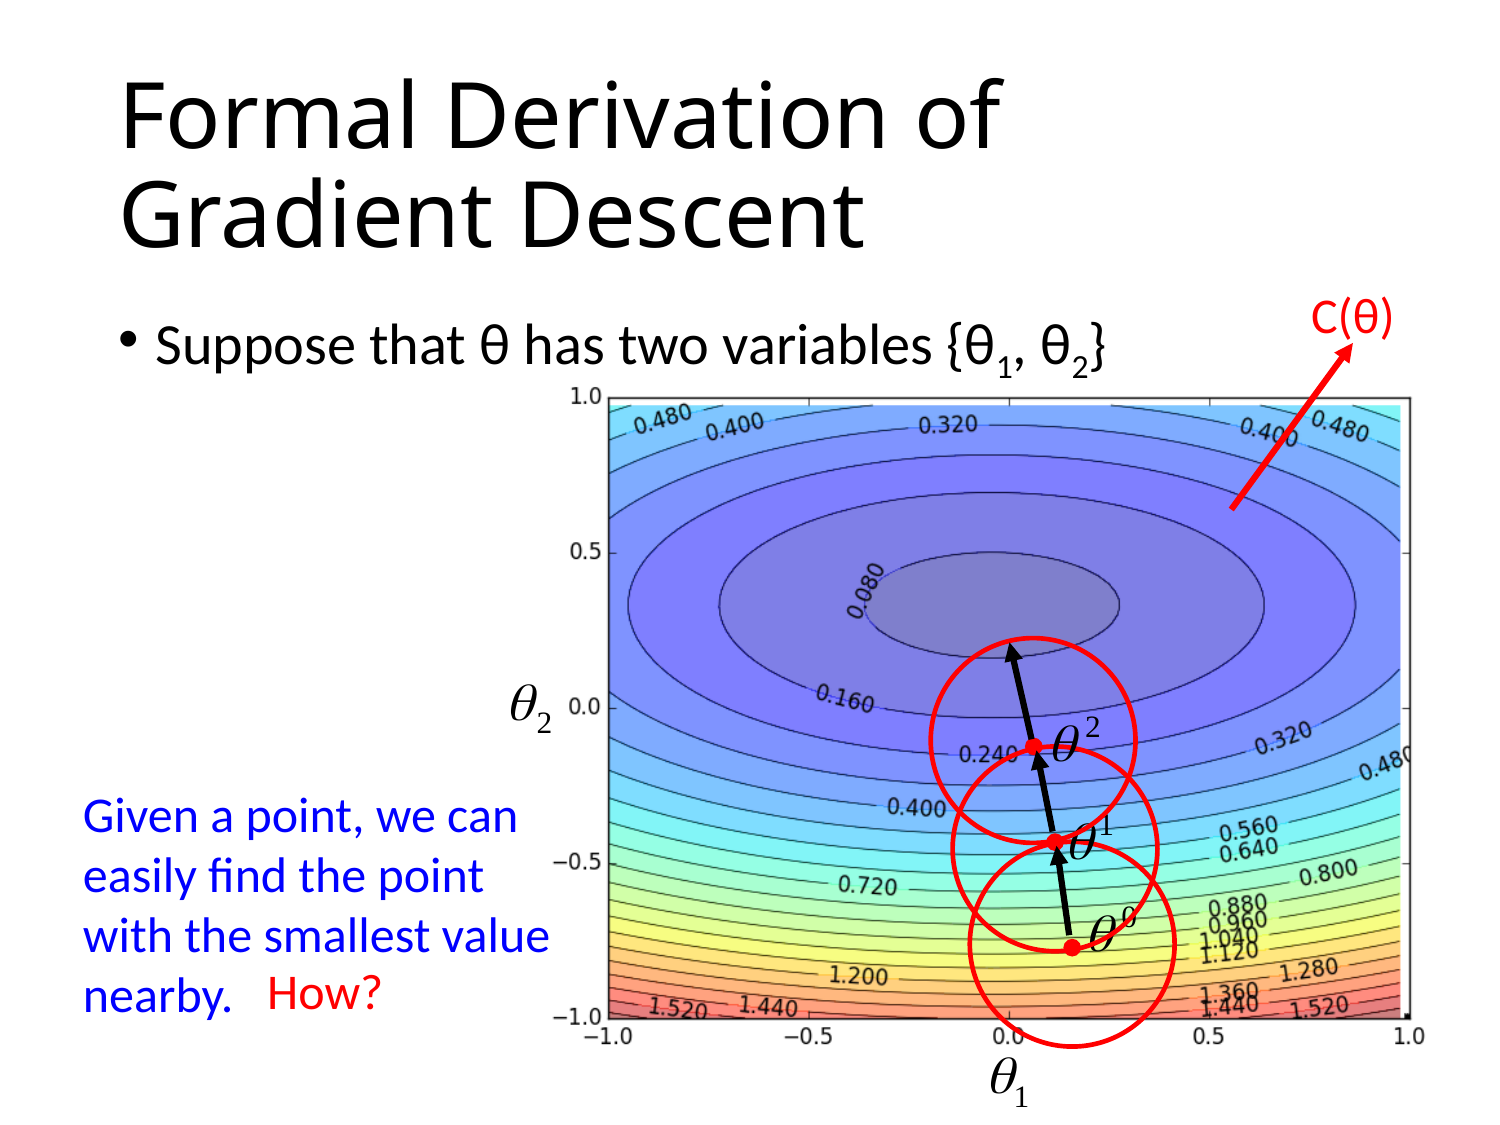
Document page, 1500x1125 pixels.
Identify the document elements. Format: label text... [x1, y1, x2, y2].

title Formal Derivation of Gradient Descent [103, 59, 1397, 278]
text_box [1061, 801, 1120, 873]
text_box C(θ) [1233, 276, 1472, 320]
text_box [1036, 750, 1053, 832]
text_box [1044, 703, 1112, 775]
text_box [1231, 342, 1353, 510]
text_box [1056, 845, 1070, 936]
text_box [1081, 893, 1149, 965]
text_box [1009, 642, 1032, 740]
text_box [479, 320, 1500, 1116]
list Suppose that θ has two variables {θ1, θ2} [103, 299, 1233, 774]
text_box Given a point, we can easily find the point with the smallest value nearby. [68, 774, 479, 1030]
